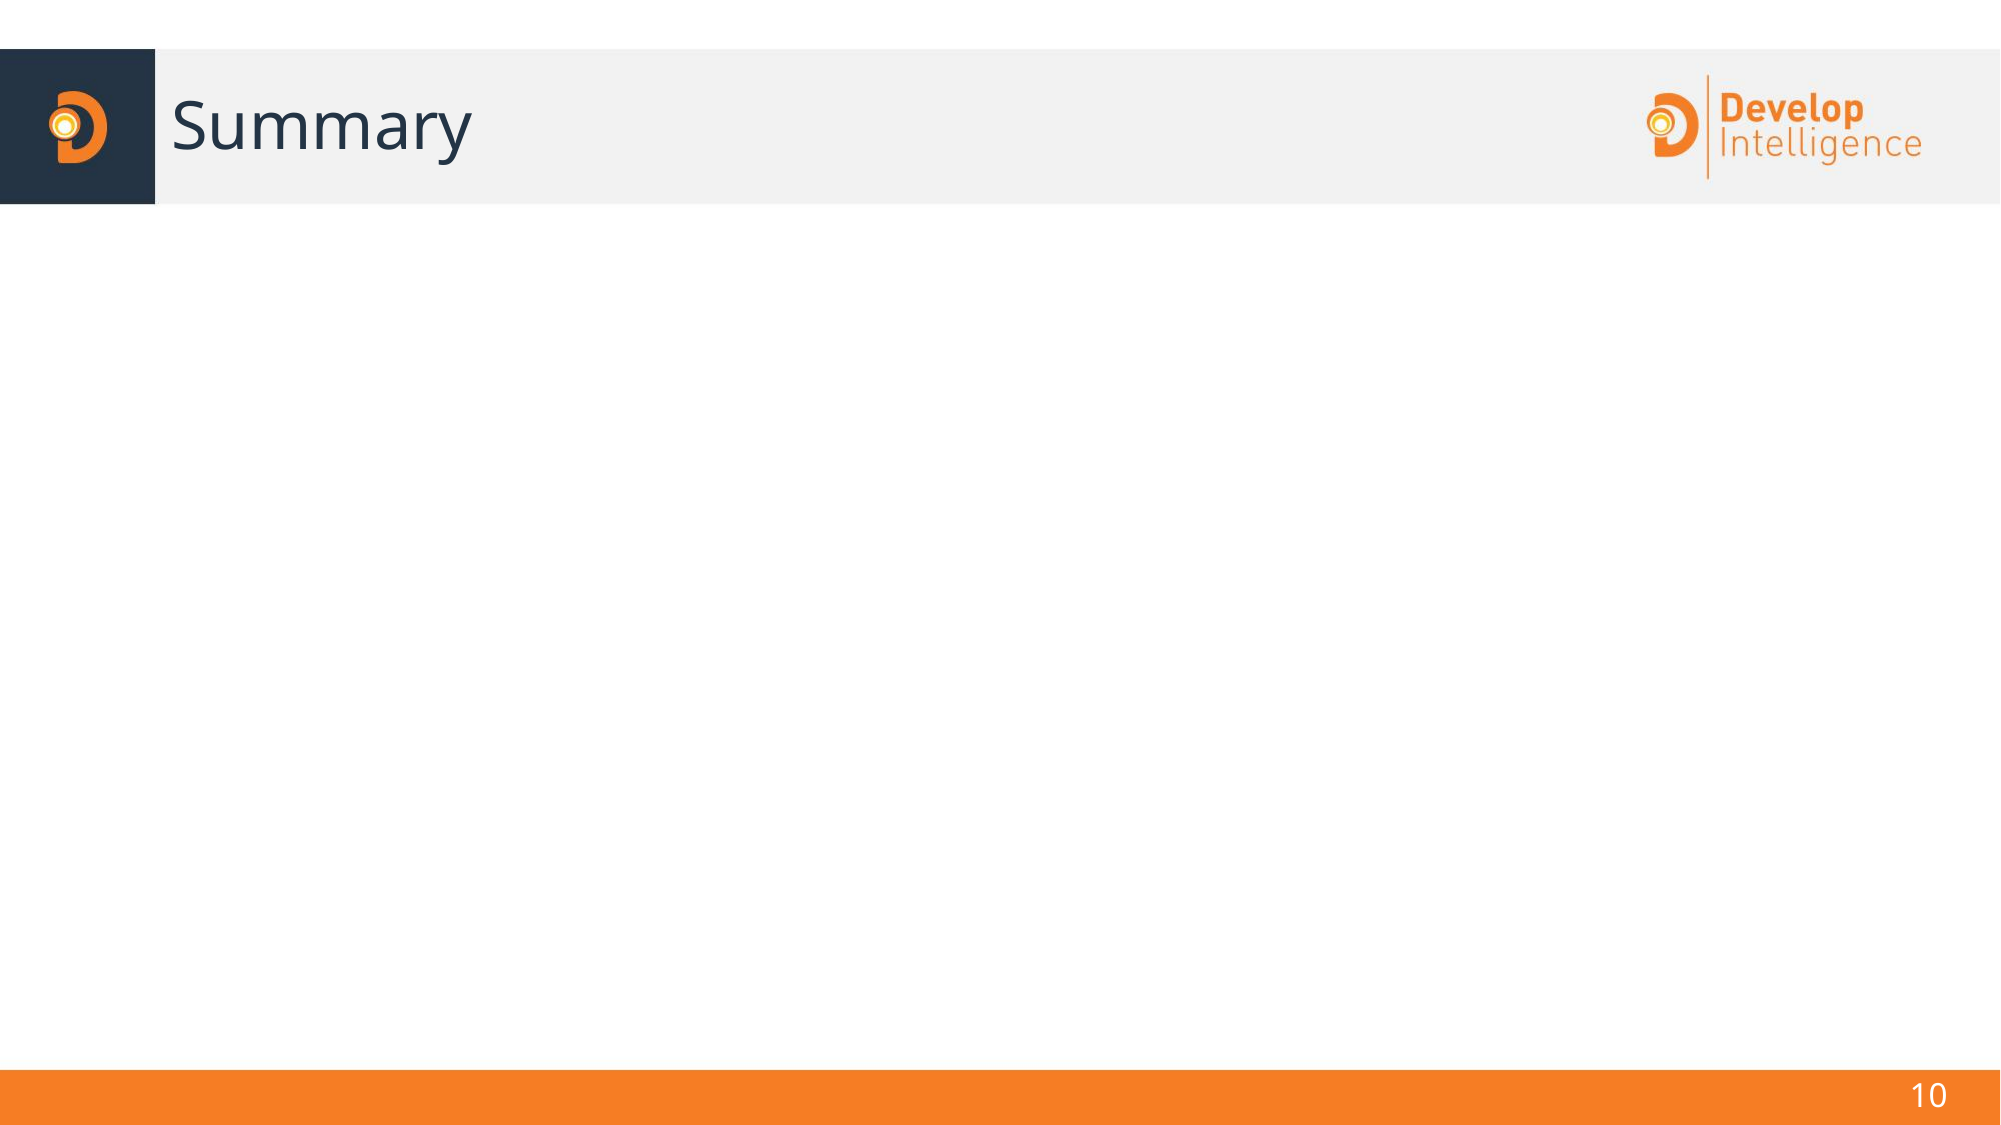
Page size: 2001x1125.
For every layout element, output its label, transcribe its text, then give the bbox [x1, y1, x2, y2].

title Summary [156, 53, 1999, 203]
picture [0, 0, 2001, 1125]
slide_number 10 [1860, 1072, 1998, 1122]
